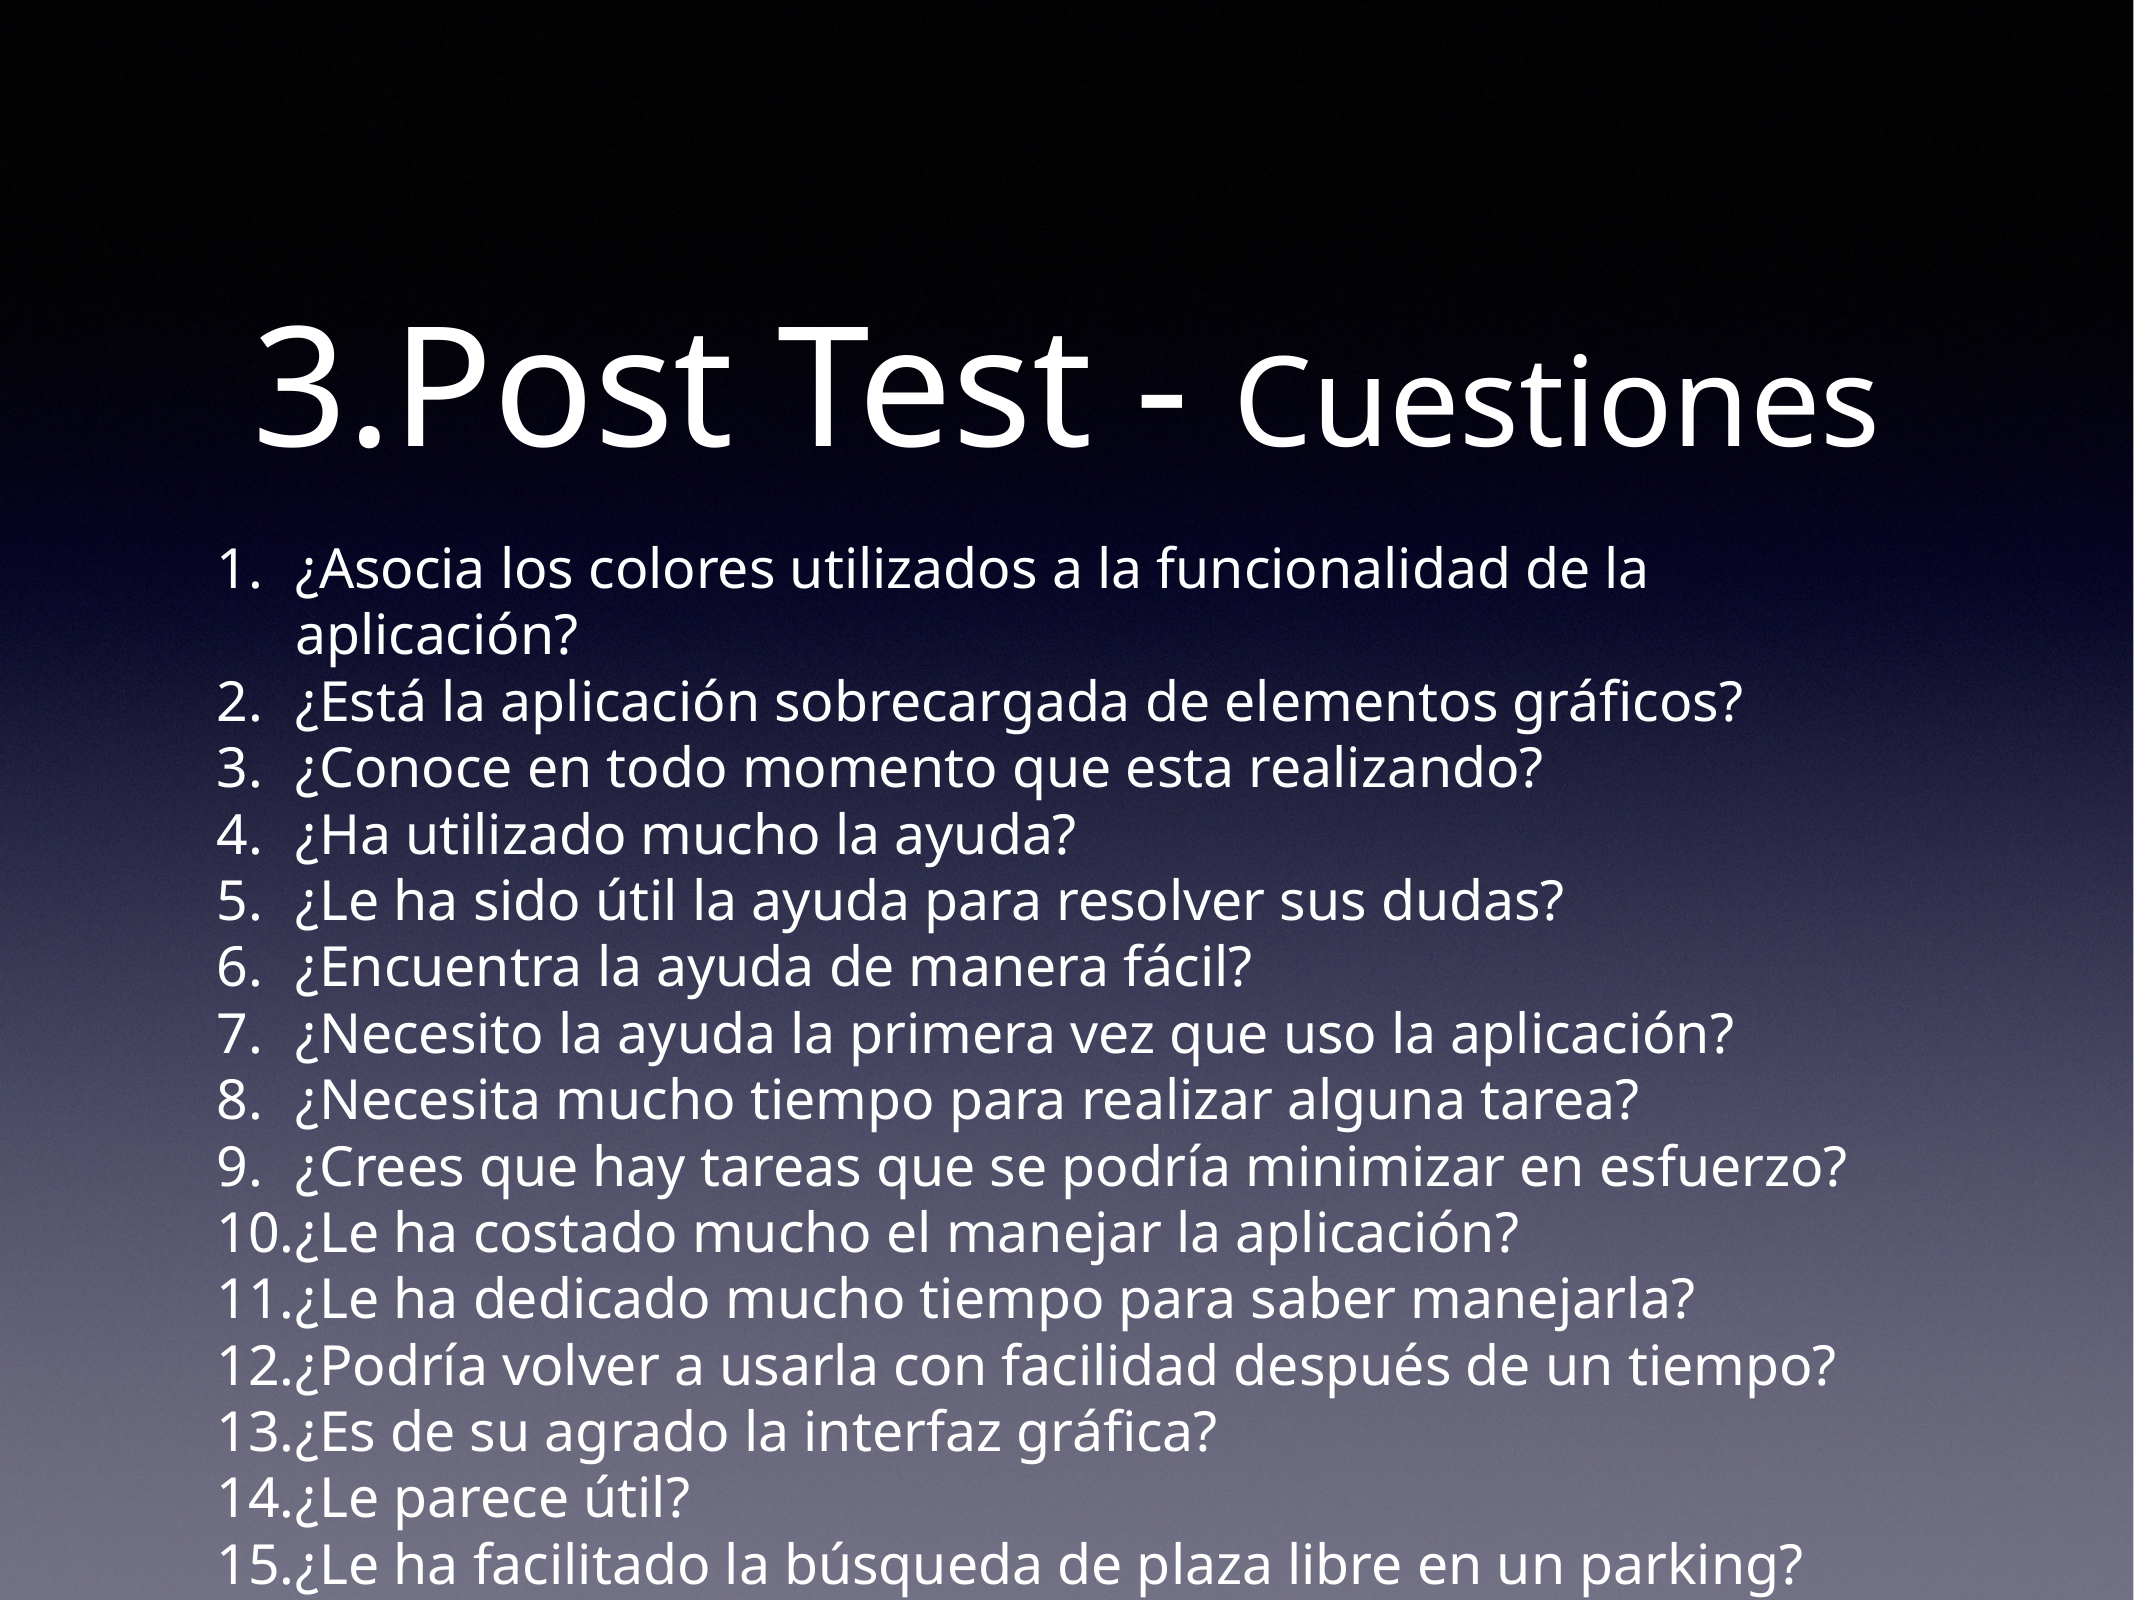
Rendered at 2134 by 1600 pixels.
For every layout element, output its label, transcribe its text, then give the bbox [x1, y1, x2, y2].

picture [0, 0, 2134, 1600]
subtitle ¿Asocia los colores utilizados a la funcionalidad de la aplicación? ¿Está la aplicación sobrecargada de elementos gráficos? ¿Conoce en todo momento que esta realizando? ¿Ha utilizado mucho la ayuda? ¿Le ha sido útil la ayuda para resolver sus dudas? ¿Encuentra la ayuda de manera fácil? ¿Necesito la ayuda la primera vez que uso la aplicación? ¿Necesita mucho tiempo para realizar alguna tarea? ¿Crees que hay tareas que se podría minimizar en esfuerzo? ¿Le ha costado mucho el manejar la aplicación? ¿Le ha dedicado mucho tiempo para saber manejarla? ¿Podría volver a usarla con facilidad después de un tiempo? ¿Es de su agrado la interfaz gráfica? ¿Le parece útil? ¿Le ha facilitado la búsqueda de plaza libre en un parking? [207, 524, 1926, 1547]
title 3.Post Test - Cuestiones [207, 268, 1926, 489]
